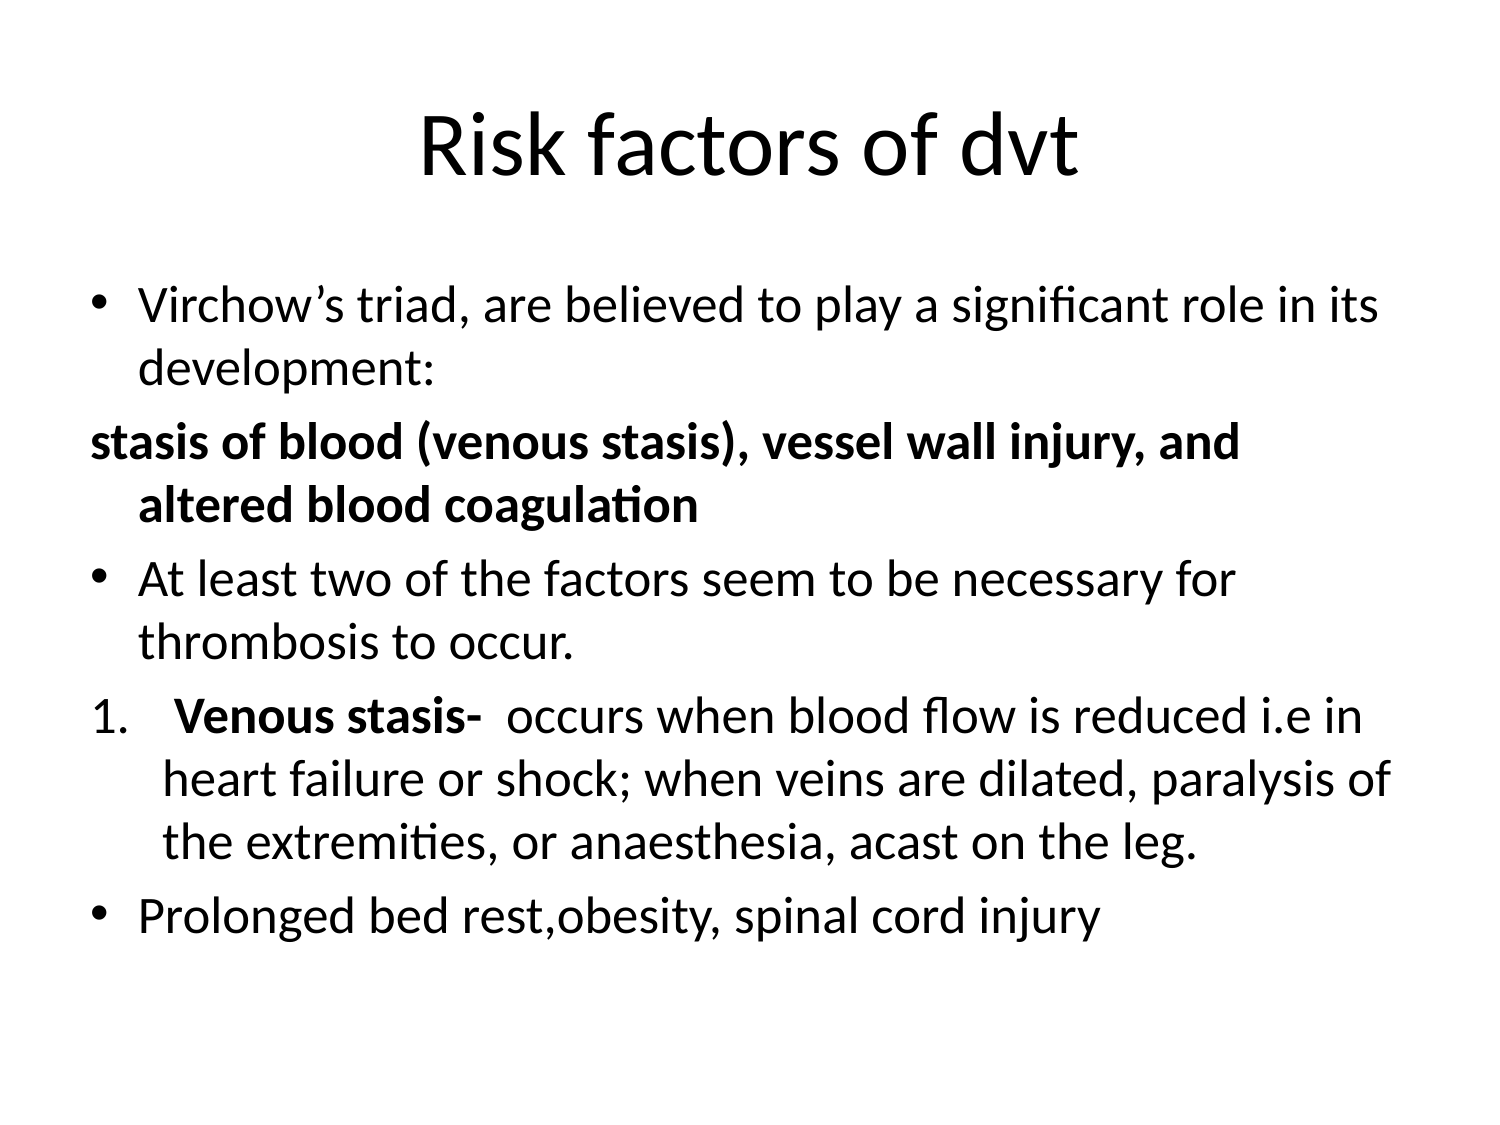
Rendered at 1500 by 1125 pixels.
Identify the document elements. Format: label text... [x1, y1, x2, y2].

list Virchow’s triad, are believed to play a signiﬁcant role in its development: stasis of blood (venous stasis), vessel wall injury, and altered blood coagulation At least two of the factors seem to be necessary for thrombosis to occur. Venous stasis- occurs when blood ﬂow is reduced i.e in heart failure or shock; when veins are dilated, paralysis of the extremities, or anaesthesia, acast on the leg. Prolonged bed rest,obesity, spinal cord injury [75, 262, 1425, 1005]
title Risk factors of dvt [75, 45, 1425, 233]
